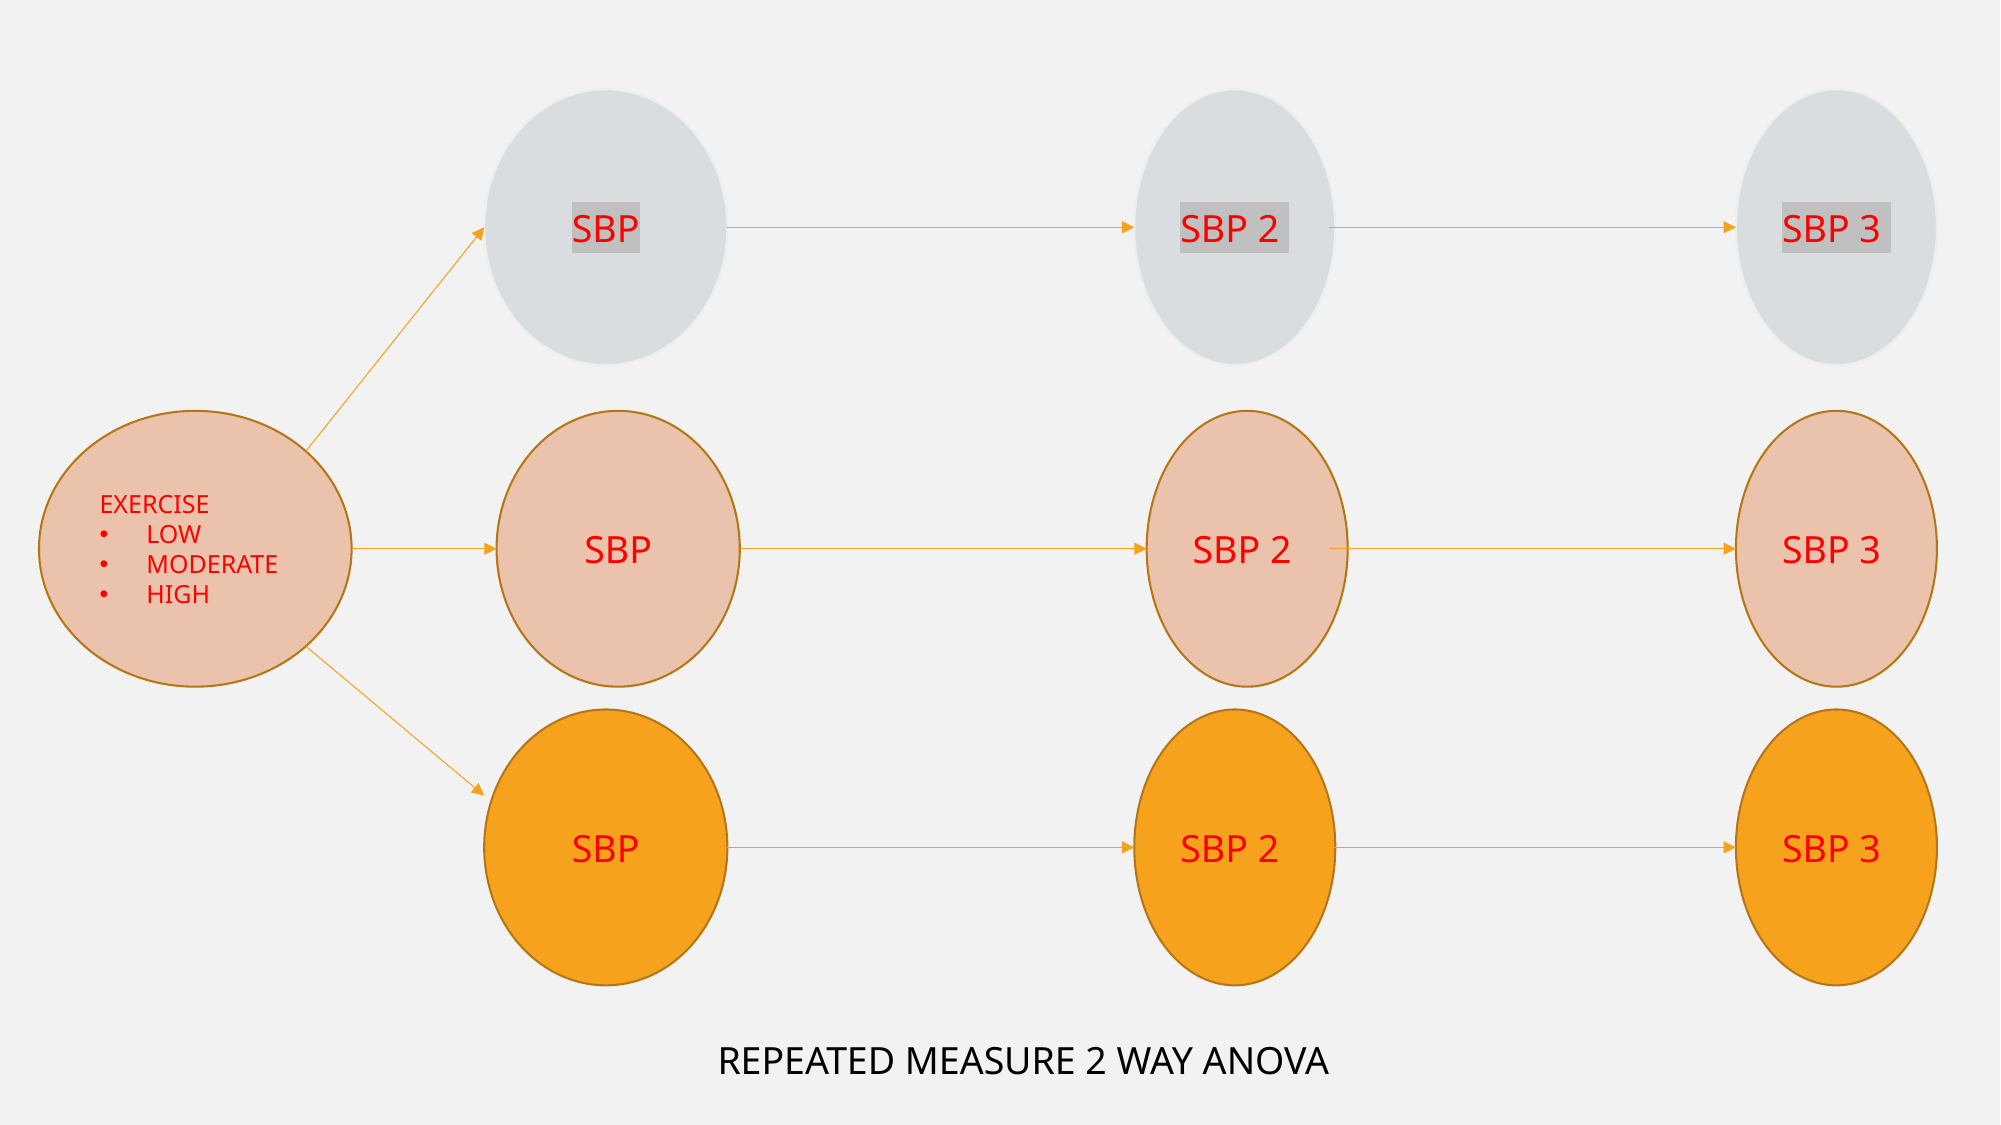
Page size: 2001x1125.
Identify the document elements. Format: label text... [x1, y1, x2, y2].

text_box SBP [483, 88, 729, 367]
text_box SBP 2 [1145, 409, 1349, 688]
text_box EXERCISE LOW MODERATE HIGH [37, 409, 353, 688]
text_box SBP 3 [1734, 88, 1938, 367]
text_box SBP 2 [1133, 708, 1337, 987]
text_box SBP 2 [1133, 88, 1337, 367]
text_box REPEATED MEASURE 2 WAY ANOVA [702, 1029, 1345, 1090]
text_box SBP [495, 409, 741, 688]
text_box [305, 227, 485, 452]
text_box SBP [483, 708, 729, 987]
text_box SBP 3 [1734, 708, 1938, 987]
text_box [305, 646, 485, 796]
text_box SBP 3 [1734, 409, 1938, 688]
